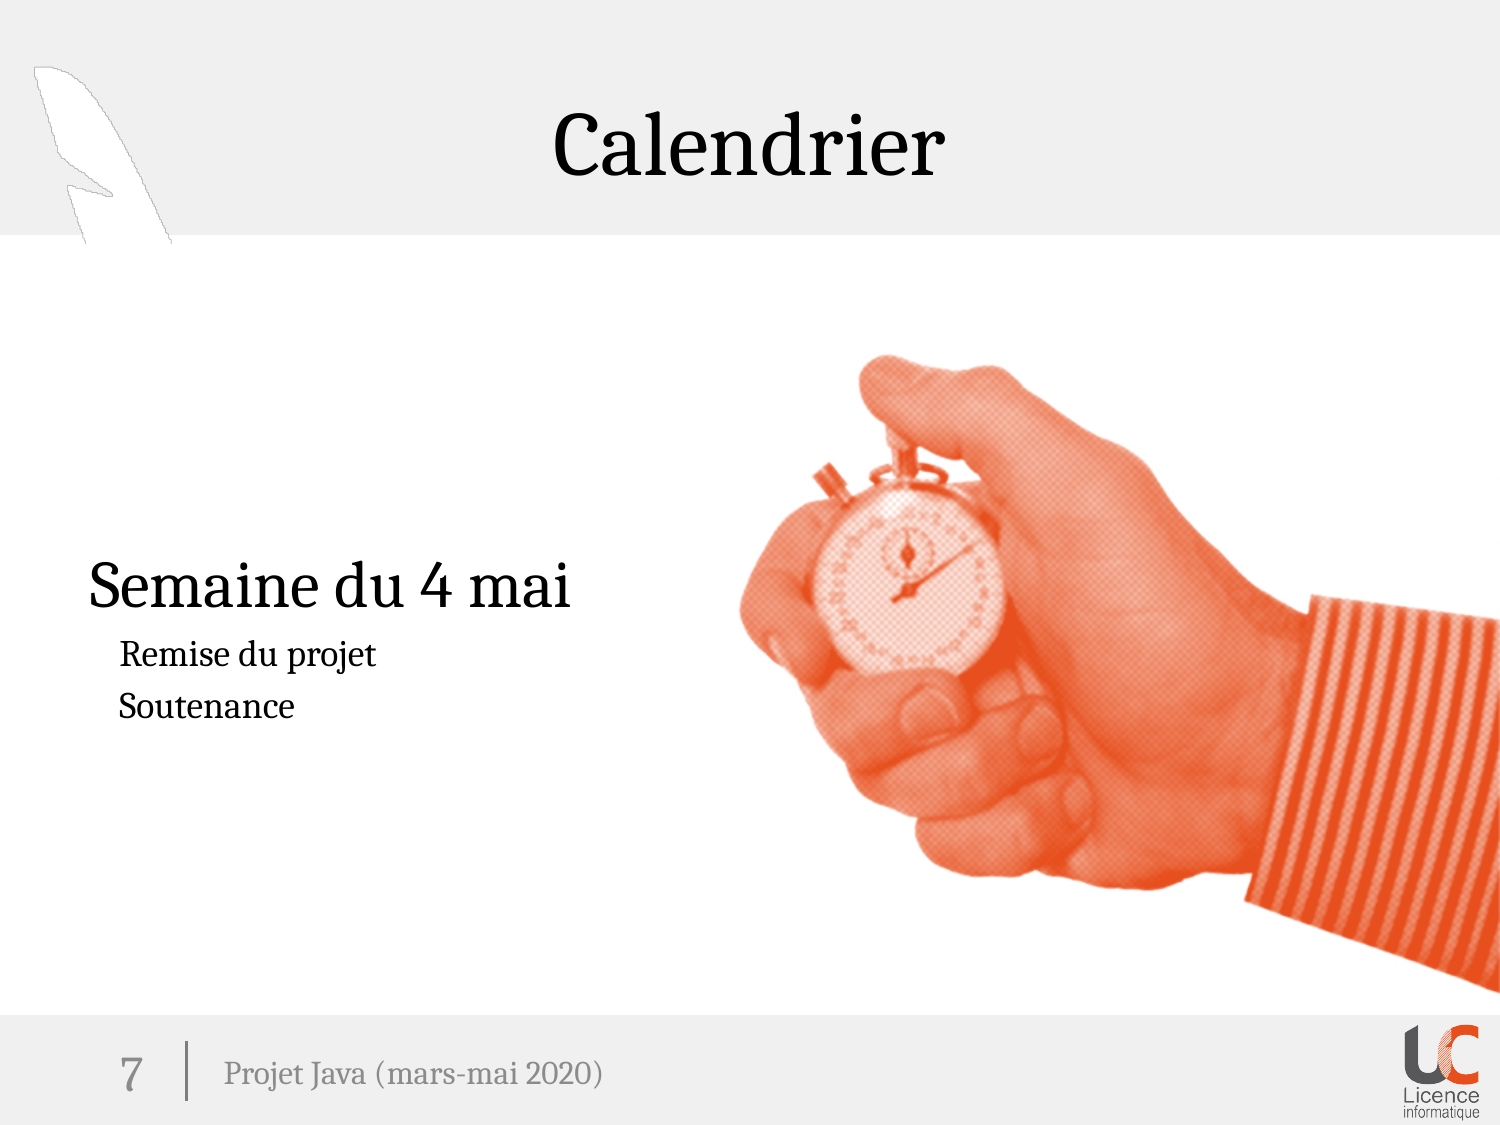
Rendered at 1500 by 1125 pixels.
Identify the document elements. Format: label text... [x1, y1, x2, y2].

footer Projet Java (mars-mai 2020) [208, 1041, 1205, 1102]
picture [733, 351, 1500, 1006]
picture [29, 63, 187, 244]
list Semaine du 4 mai Remise du projet Soutenance [75, 262, 1425, 1005]
title Calendrier [75, 45, 1425, 233]
picture [1398, 1020, 1484, 1122]
slide_number 7 [29, 1041, 160, 1102]
